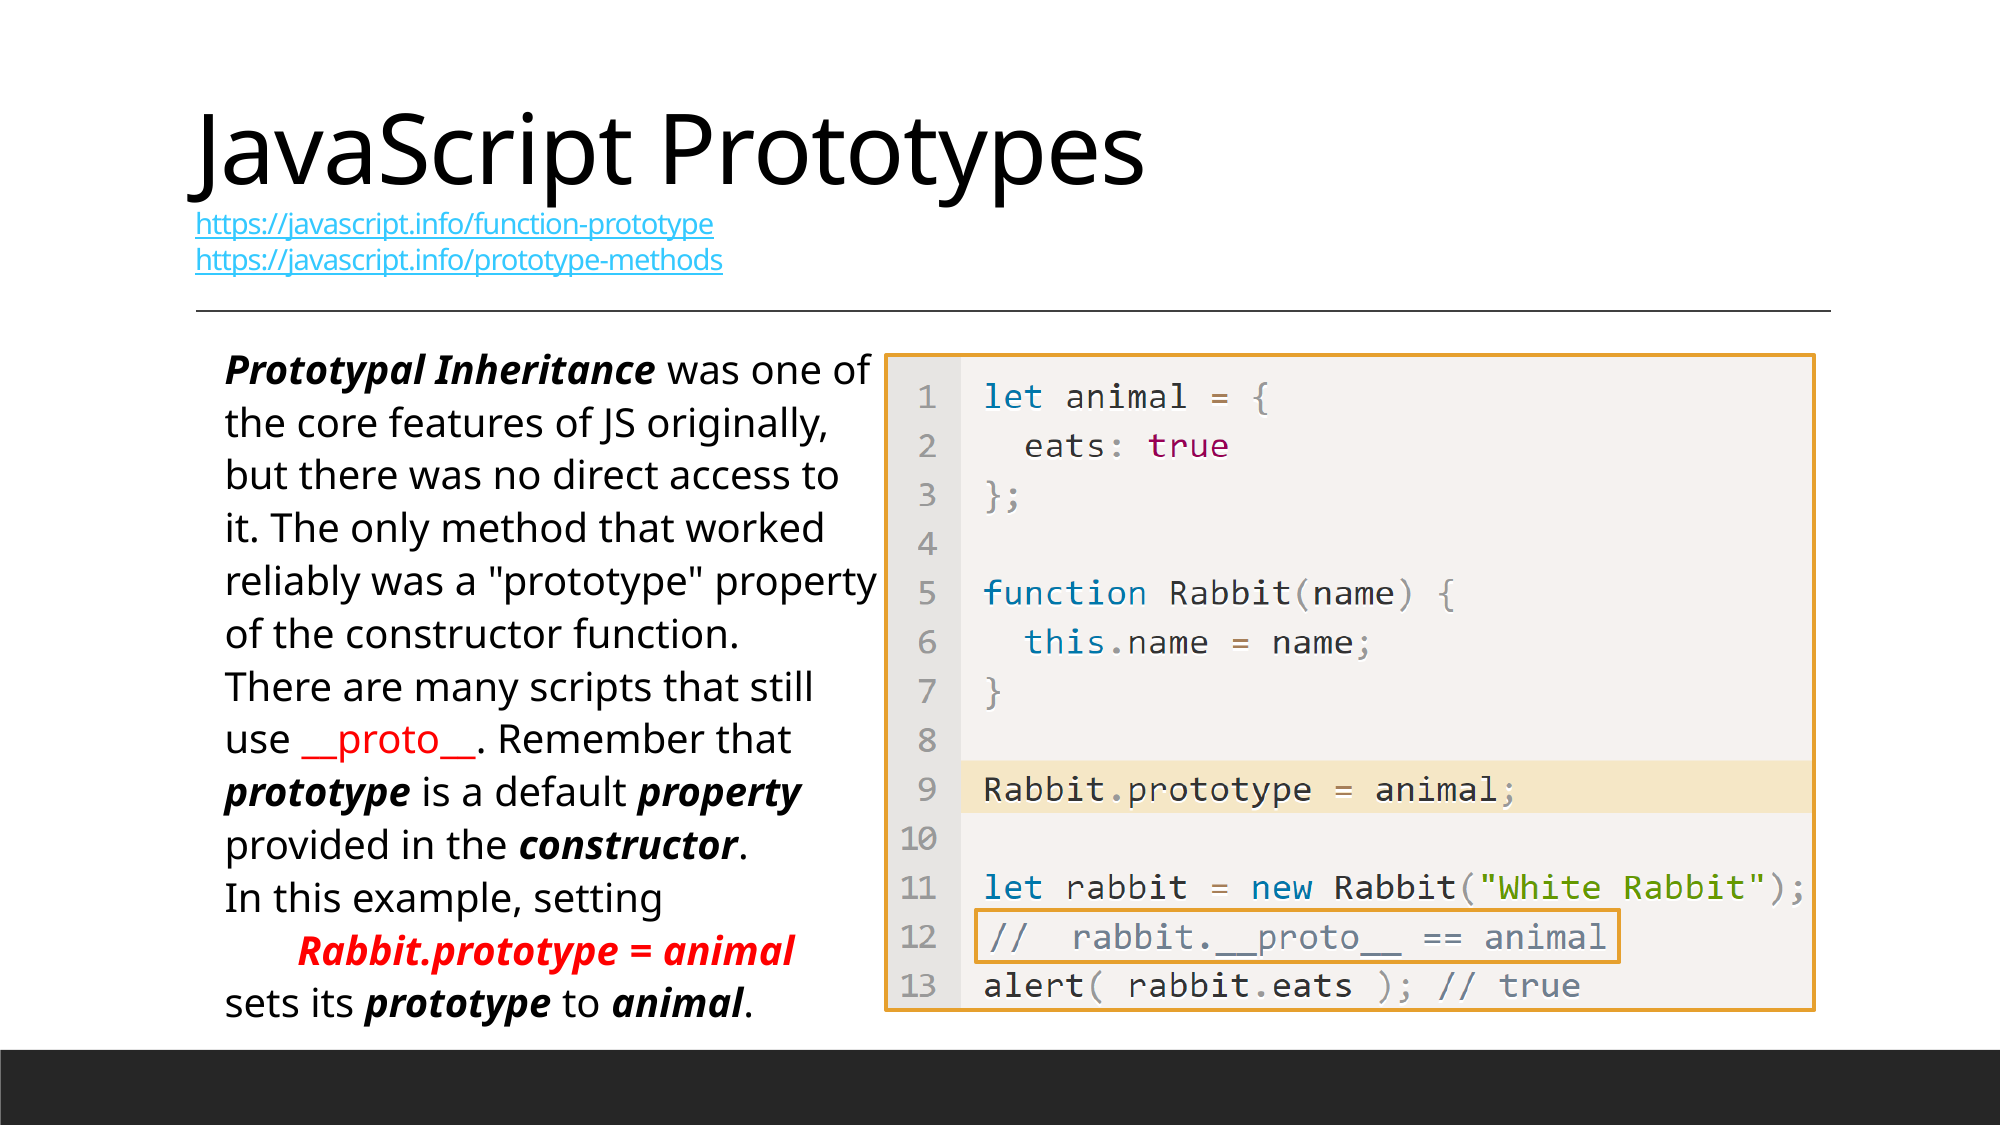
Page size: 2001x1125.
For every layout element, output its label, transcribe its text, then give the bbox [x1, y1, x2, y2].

title JavaScript Prototypes https://javascript.info/function-prototype https://javascript.info/prototype-methods [180, 47, 1830, 285]
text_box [887, 356, 1813, 1009]
list Prototypal Inheritance was one of the core features of JS originally, but there was no direct access to it. The only method that worked reliably was a "prototype" property of the constructor function. There are many scripts that still use __proto__. Remember that prototype is a default property provided in the constructor. In this example, setting Rabbit.prototype = animal sets its prototype to animal. [210, 313, 879, 1052]
